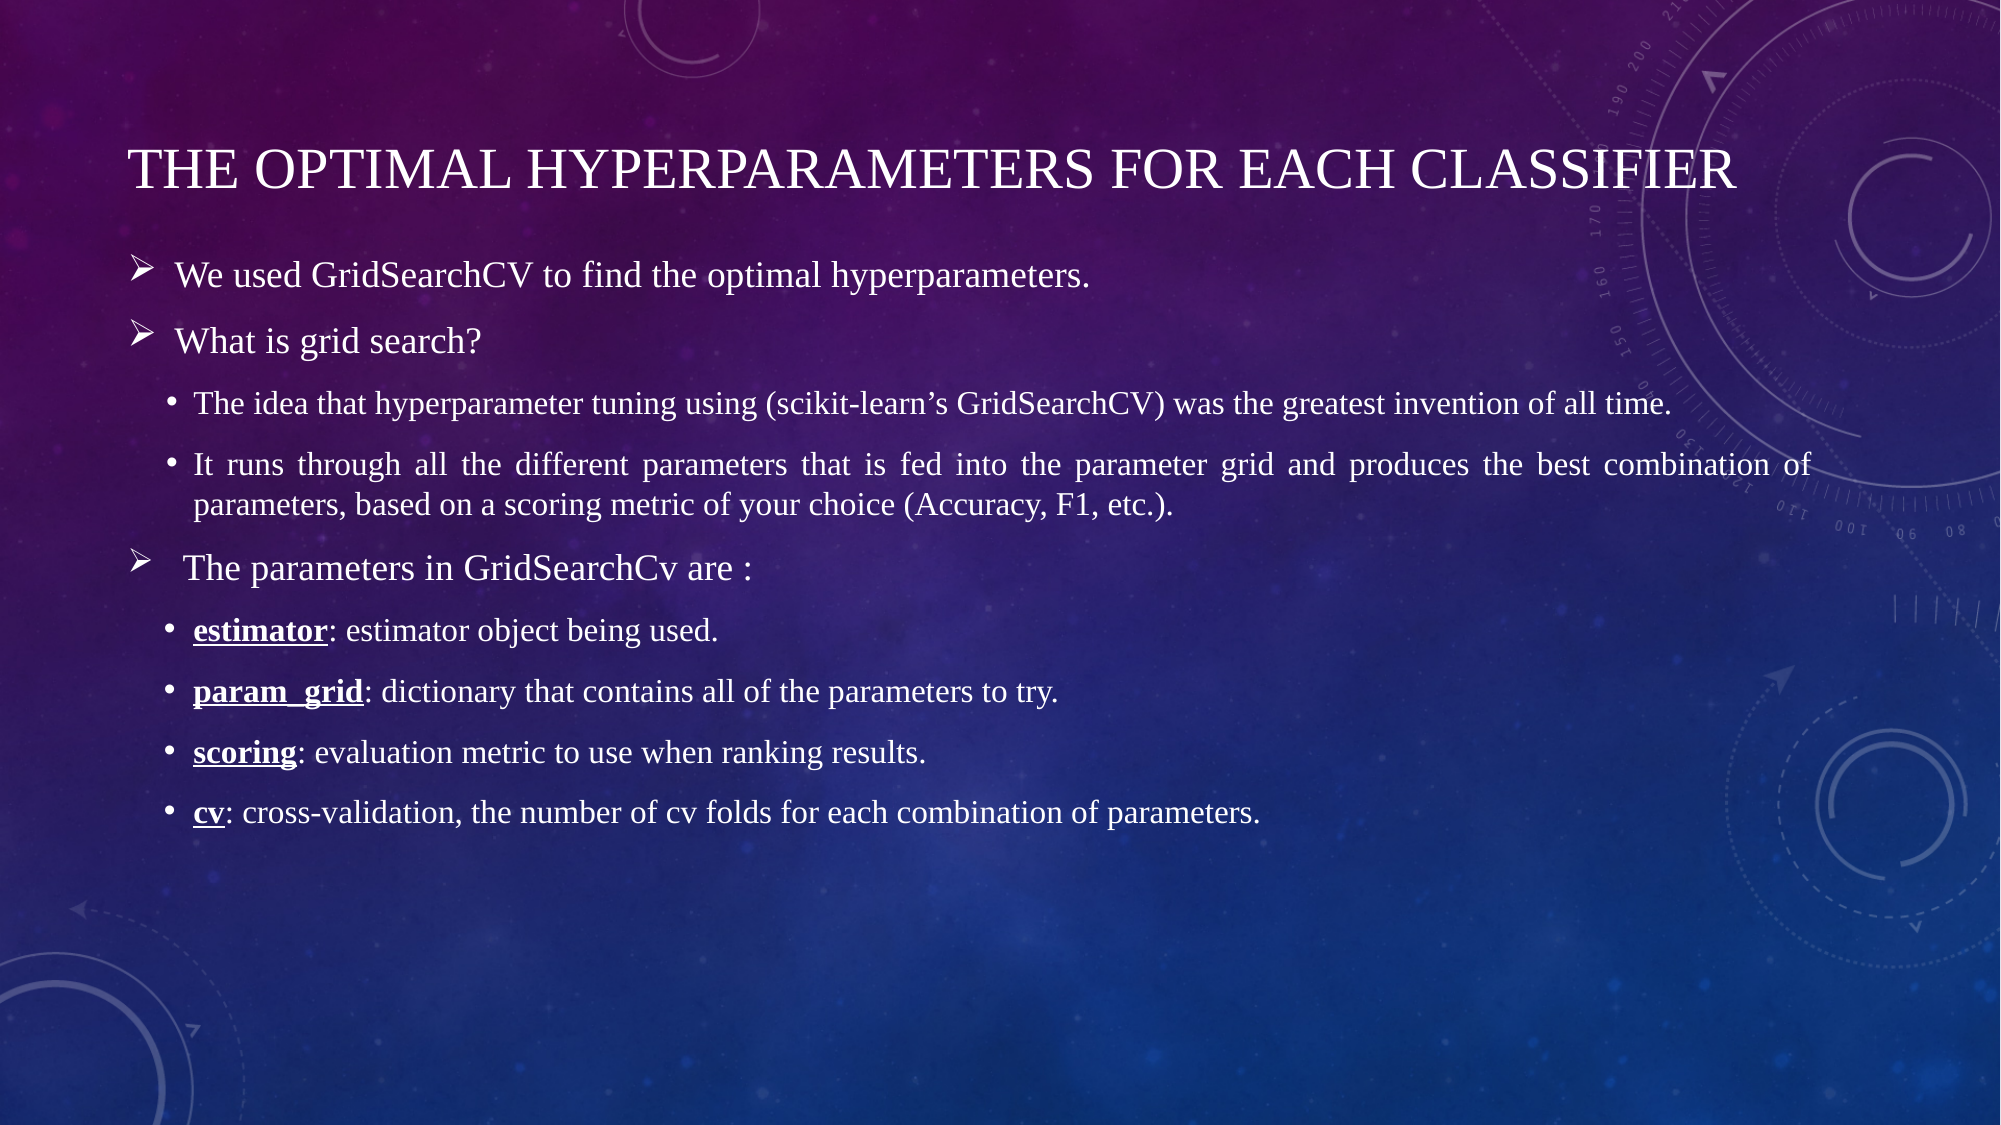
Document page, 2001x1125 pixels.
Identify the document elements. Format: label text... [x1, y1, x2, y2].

list We used GridSearchCV to find the optimal hyperparameters. What is grid search? The idea that hyperparameter tuning using (scikit-learn’s GridSearchCV) was the greatest invention of all time. It runs through all the different parameters that is fed into the parameter grid and produces the best combination of parameters, based on a scoring metric of your choice (Accuracy, F1, etc.). The parameters in GridSearchCv are : estimator: estimator object being used. param_grid: dictionary that contains all of the parameters to try. scoring: evaluation metric to use when ranking results. cv: cross-validation, the number of cv folds for each combination of parameters. [112, 236, 1830, 935]
title The Optimal Hyperparameters For each classifier [112, 93, 1775, 236]
picture [0, 0, 2001, 1125]
